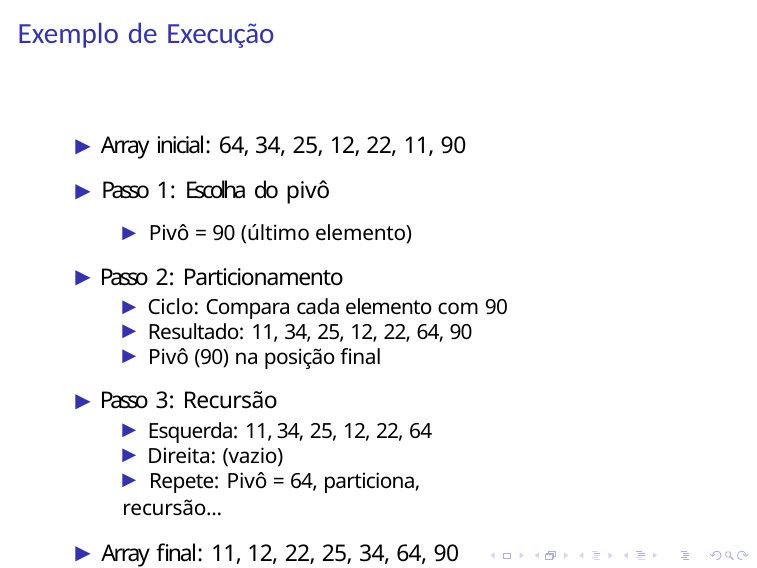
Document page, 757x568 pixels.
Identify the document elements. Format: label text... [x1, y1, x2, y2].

list ▶ Array inicial: 64, 34, 25, 12, 22, 11, 90 ▶ Passo 1: Escolha do pivô ▶ Pivô = 90 (último elemento) ▶ Passo 2: Particionamento ▶ Ciclo: Compara cada elemento com 90 ▶ Resultado: 11, 34, 25, 12, 22, 64, 90 ▶ Pivô (90) na posição ﬁnal ▶ Passo 3: Recursão ▶ Esquerda: 11, 34, 25, 12, 22, 64 ▶ Direita: (vazio) ▶ Repete: Pivô = 64, particiona, recursão... ▶ Array ﬁnal: 11, 12, 22, 25, 34, 64, 90 [69, 113, 520, 568]
title Exemplo de Execução [15, 11, 575, 110]
